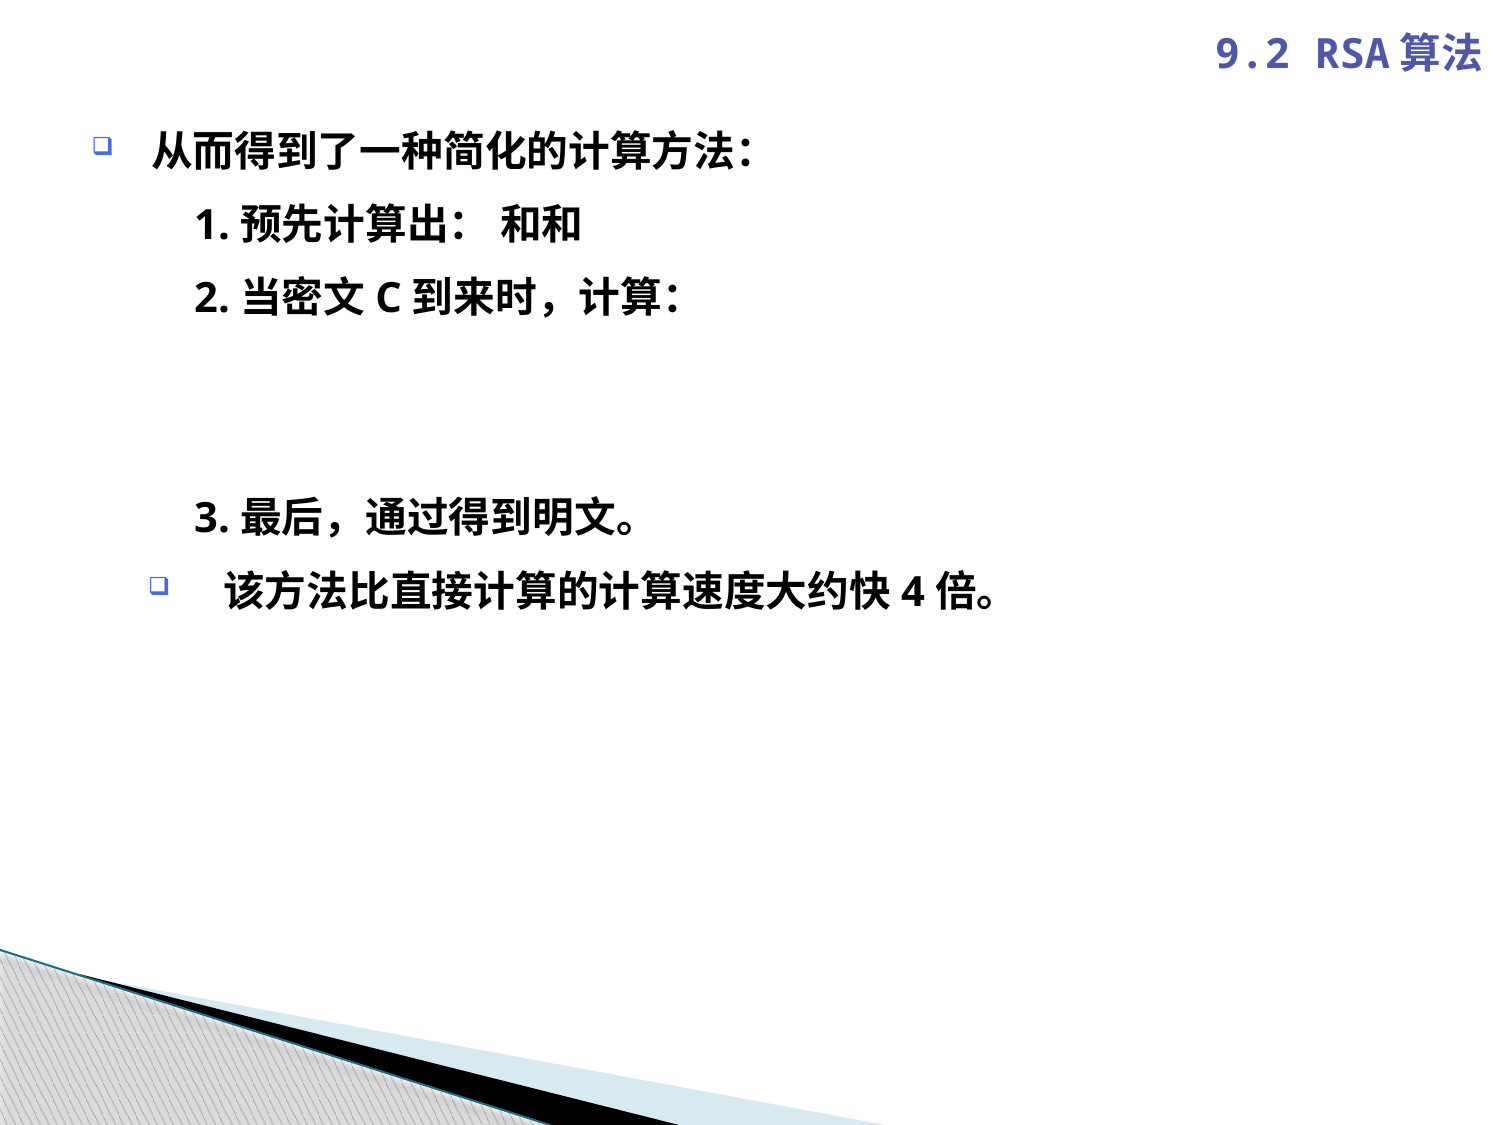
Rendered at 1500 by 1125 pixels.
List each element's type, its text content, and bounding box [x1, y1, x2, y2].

text_box 9.2 RSA算法 [1198, 0, 1499, 104]
